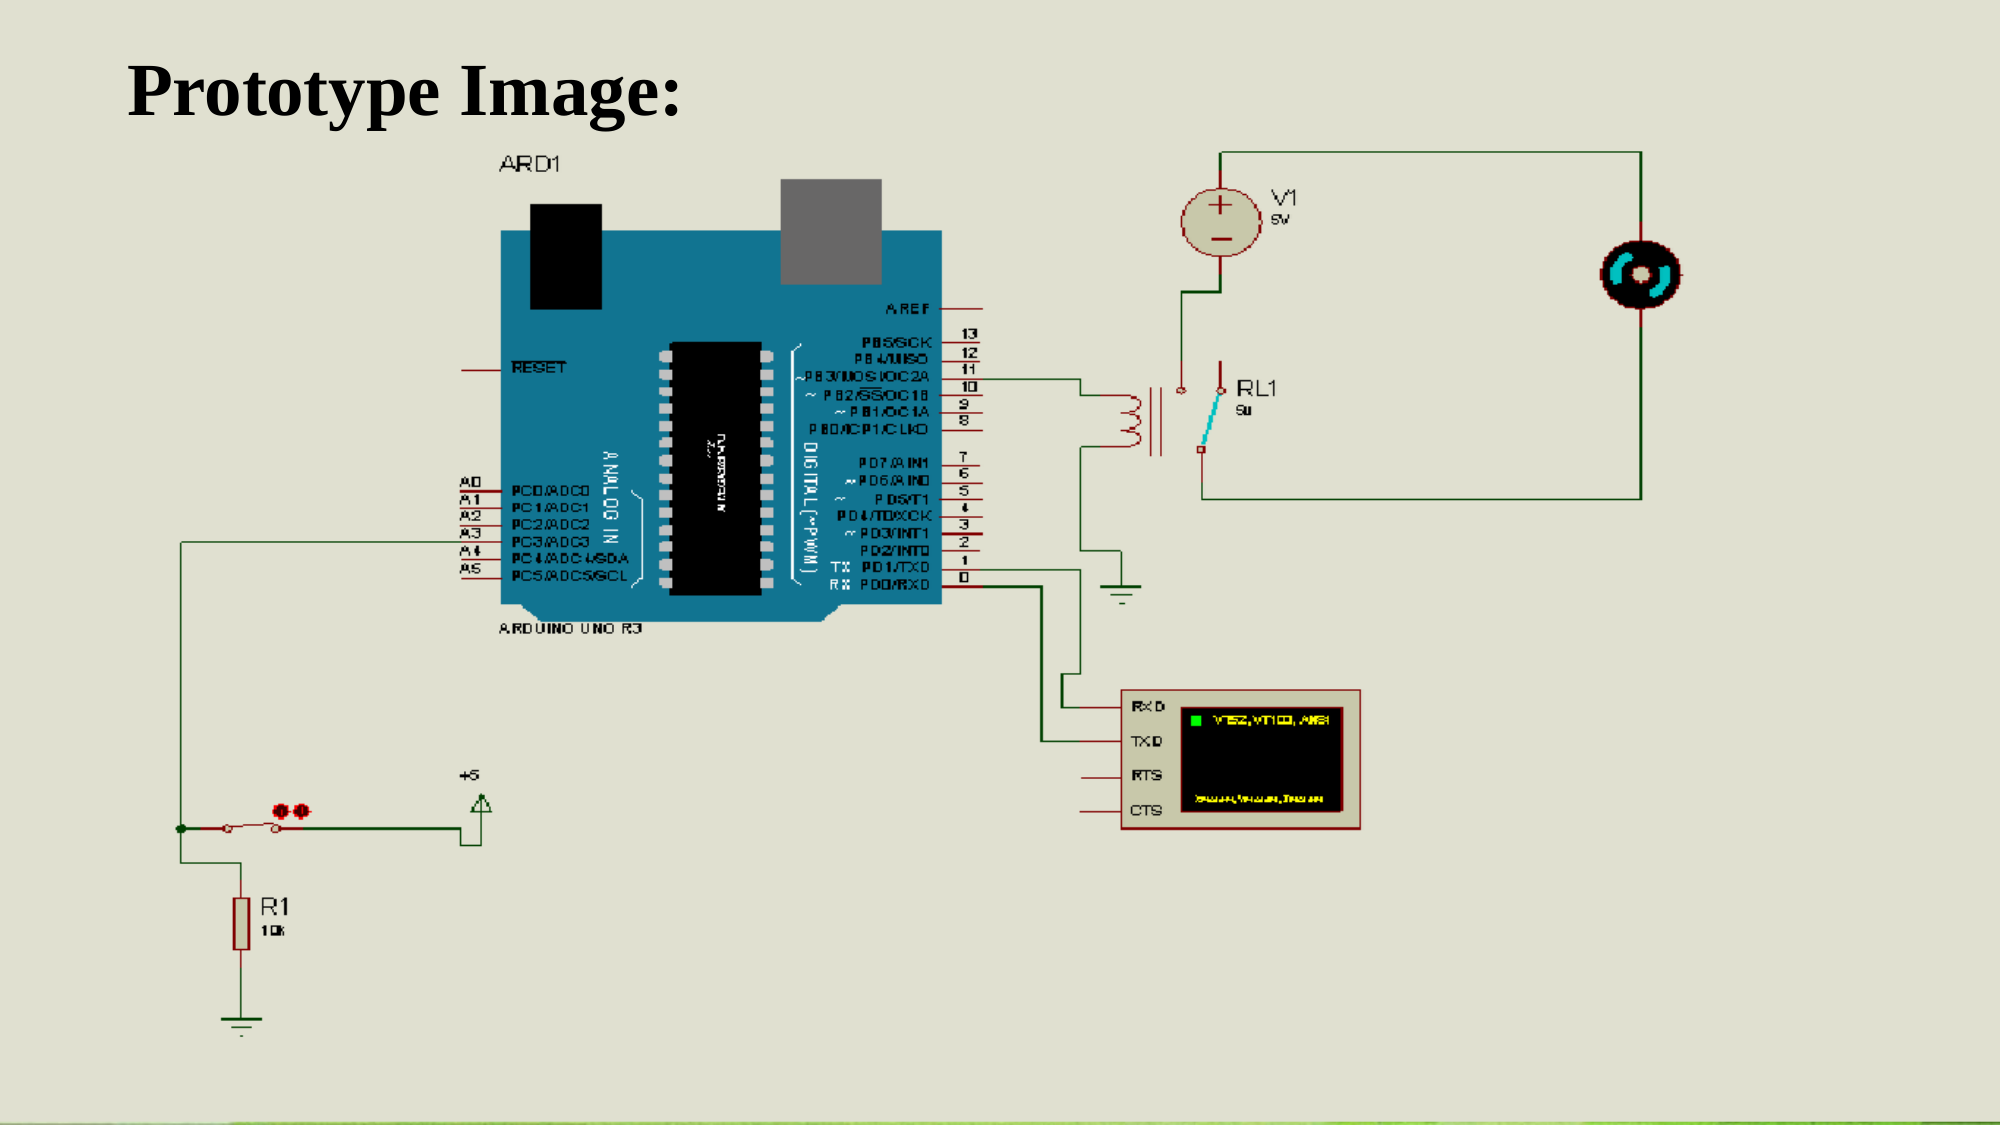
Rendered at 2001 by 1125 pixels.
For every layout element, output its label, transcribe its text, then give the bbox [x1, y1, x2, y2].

title Prototype Image: [125, 38, 689, 229]
picture [0, 0, 2000, 1125]
